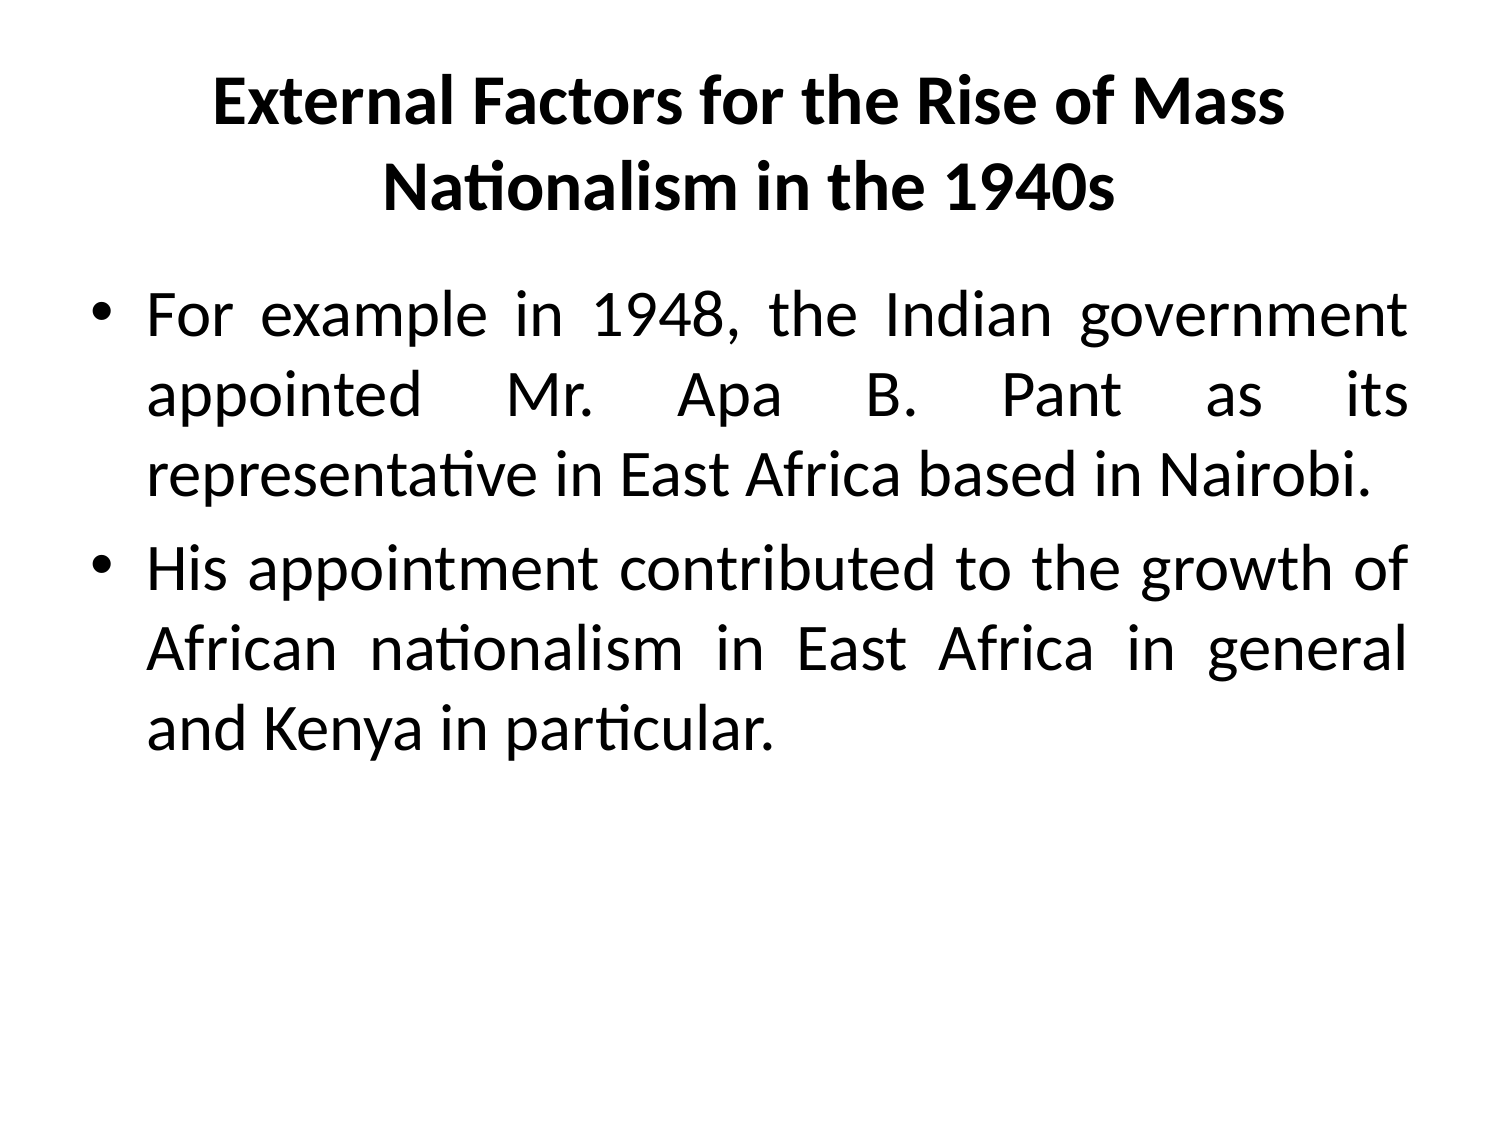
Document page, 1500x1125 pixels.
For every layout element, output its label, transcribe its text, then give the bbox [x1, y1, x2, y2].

title External Factors for the Rise of Mass Nationalism in the 1940s [75, 45, 1425, 233]
list For example in 1948, the Indian government appointed Mr. Apa B. Pant as its representative in East Africa based in Nairobi. His appointment contributed to the growth of African nationalism in East Africa in general and Kenya in particular. [75, 262, 1425, 1005]
